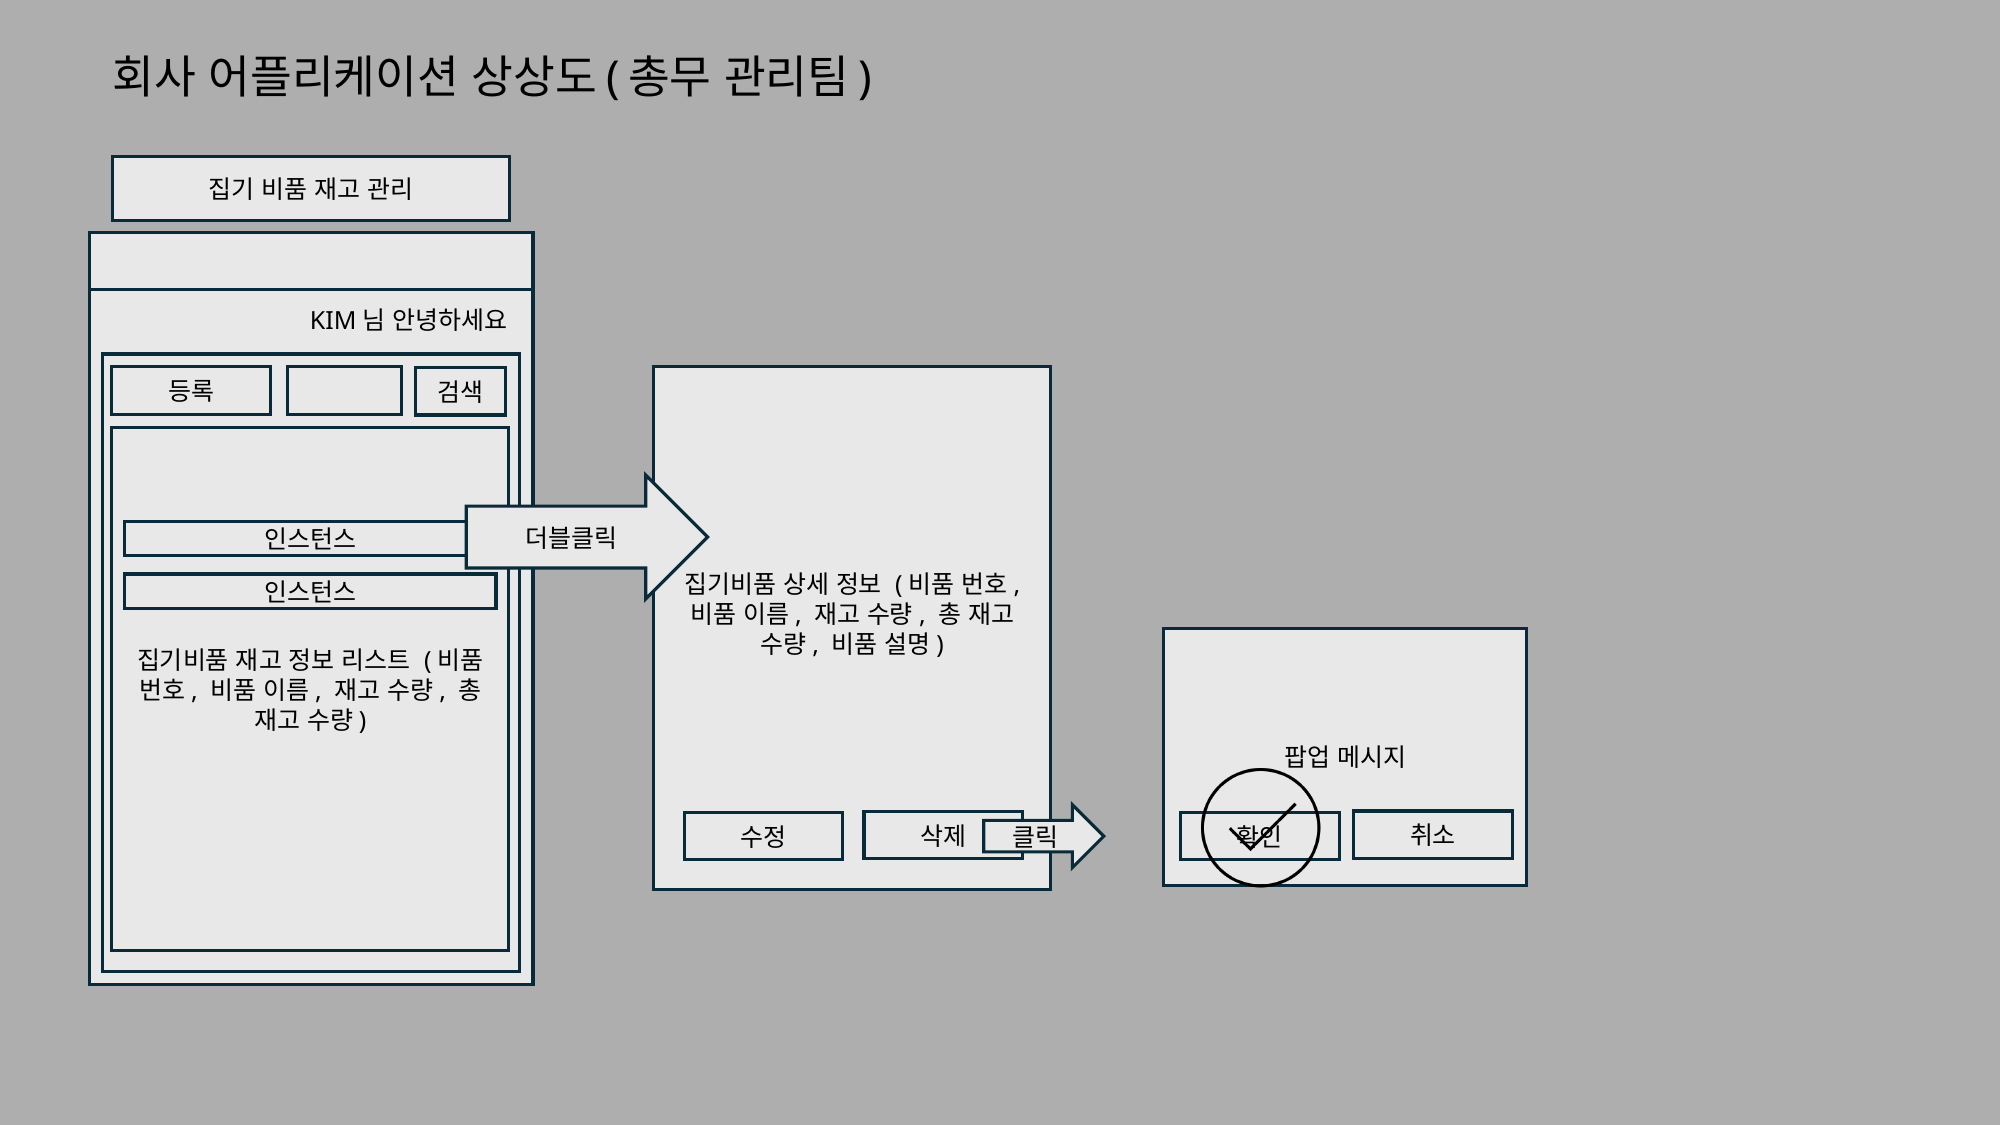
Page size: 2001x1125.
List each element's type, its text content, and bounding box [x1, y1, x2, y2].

text_box 더블클릭 [534, 471, 710, 603]
text_box 취소 [1352, 809, 1514, 860]
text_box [88, 232, 534, 986]
text_box 클릭 [982, 800, 1107, 872]
text_box 삭제 [862, 810, 1024, 860]
text_box 수정 [683, 811, 844, 861]
text_box 확인 [1336, 811, 1341, 861]
text_box 집기 비품 재고 관리 [111, 155, 511, 222]
text_box 팝업 메시지 [1162, 627, 1528, 887]
text_box 집기비품 상세 정보 (비품 번호, 비품 이름, 재고 수량, 총 재고 수량, 비품 설명) [652, 365, 1052, 891]
picture [1184, 751, 1336, 903]
text_box 확인 [1179, 811, 1184, 861]
title 회사 어플리케이션 상상도(총무 관리팀) [21, 18, 963, 111]
